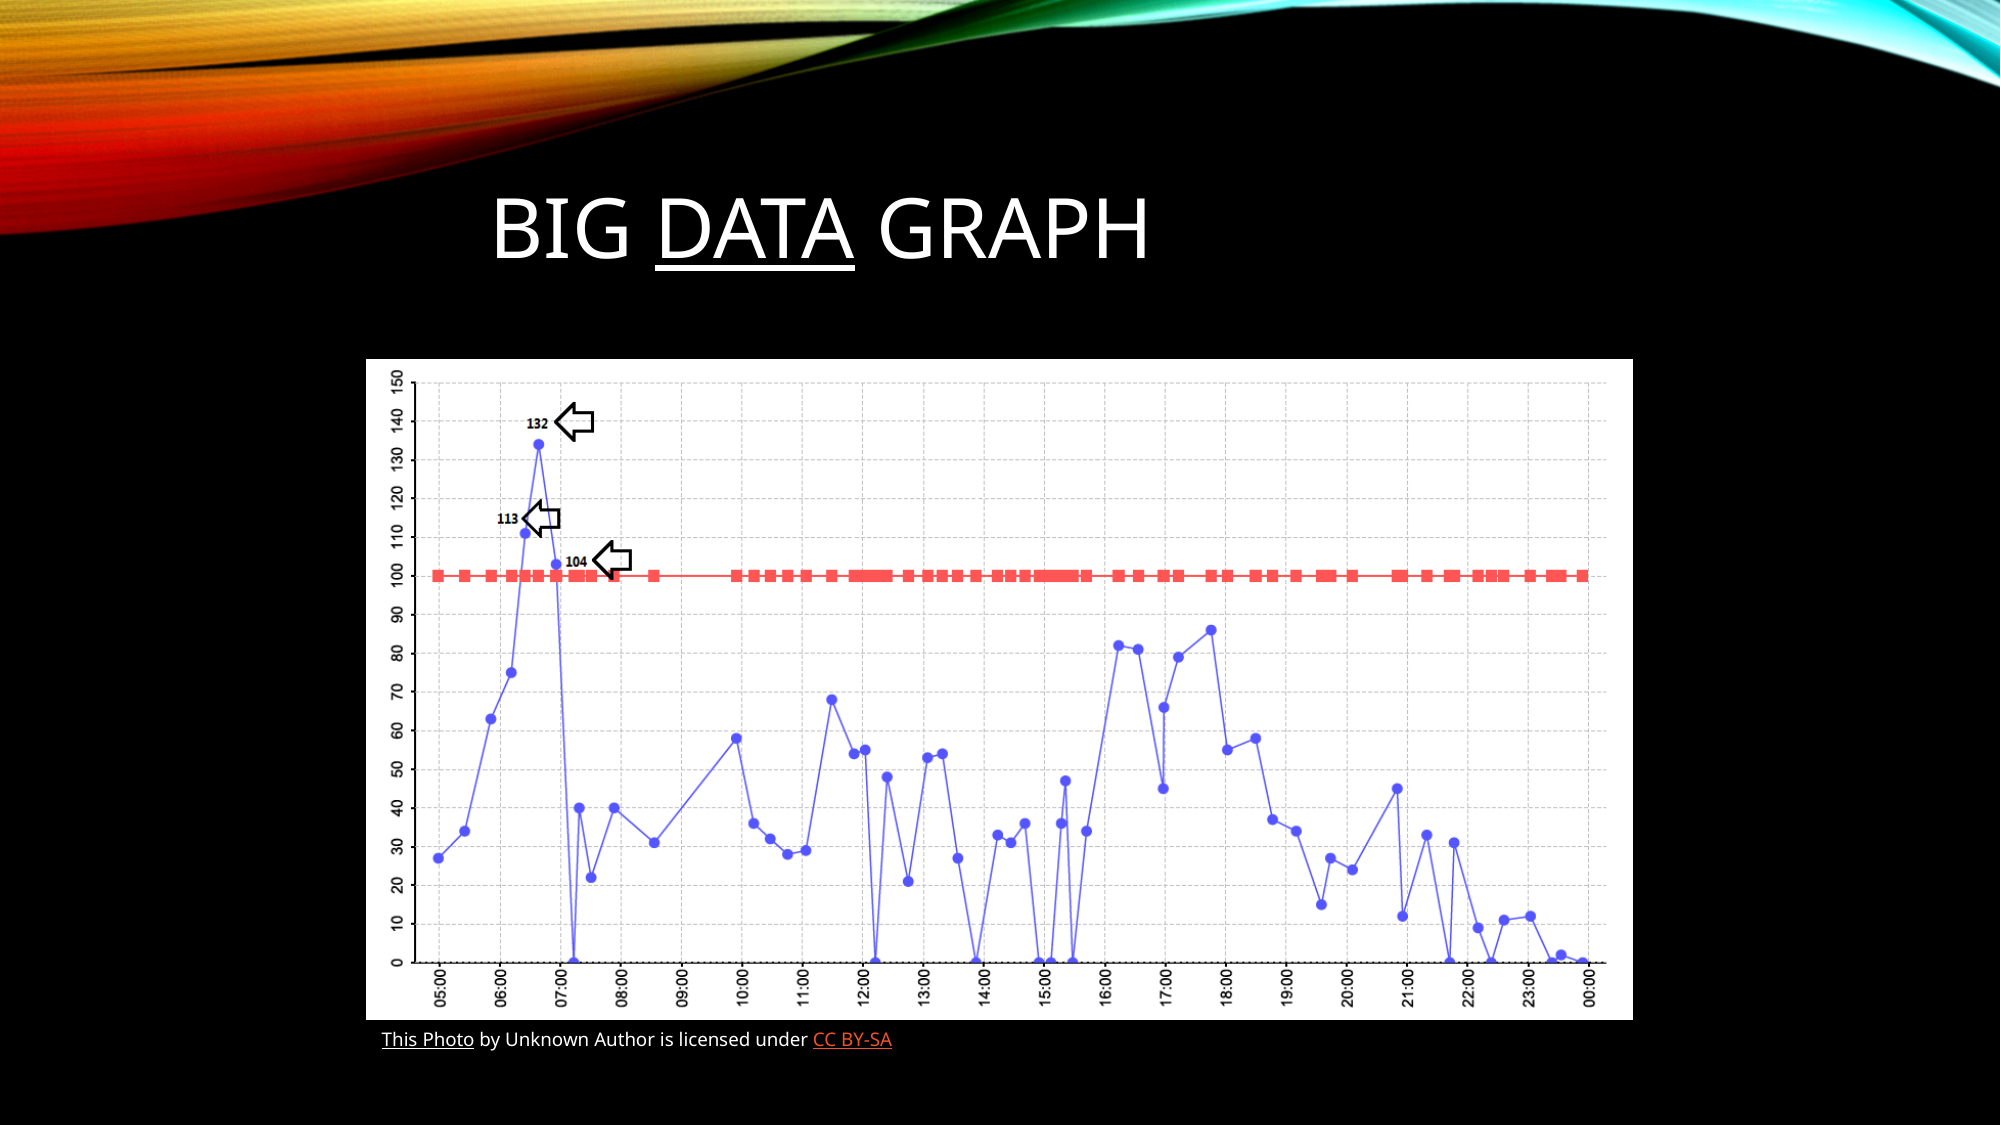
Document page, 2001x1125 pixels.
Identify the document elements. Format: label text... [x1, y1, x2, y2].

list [366, 359, 1634, 1021]
text_box This Photo by Unknown Author is licensed under CC BY-SA [366, 1027, 1633, 1061]
title Big data graph [474, 125, 1888, 338]
picture [0, 0, 2000, 237]
